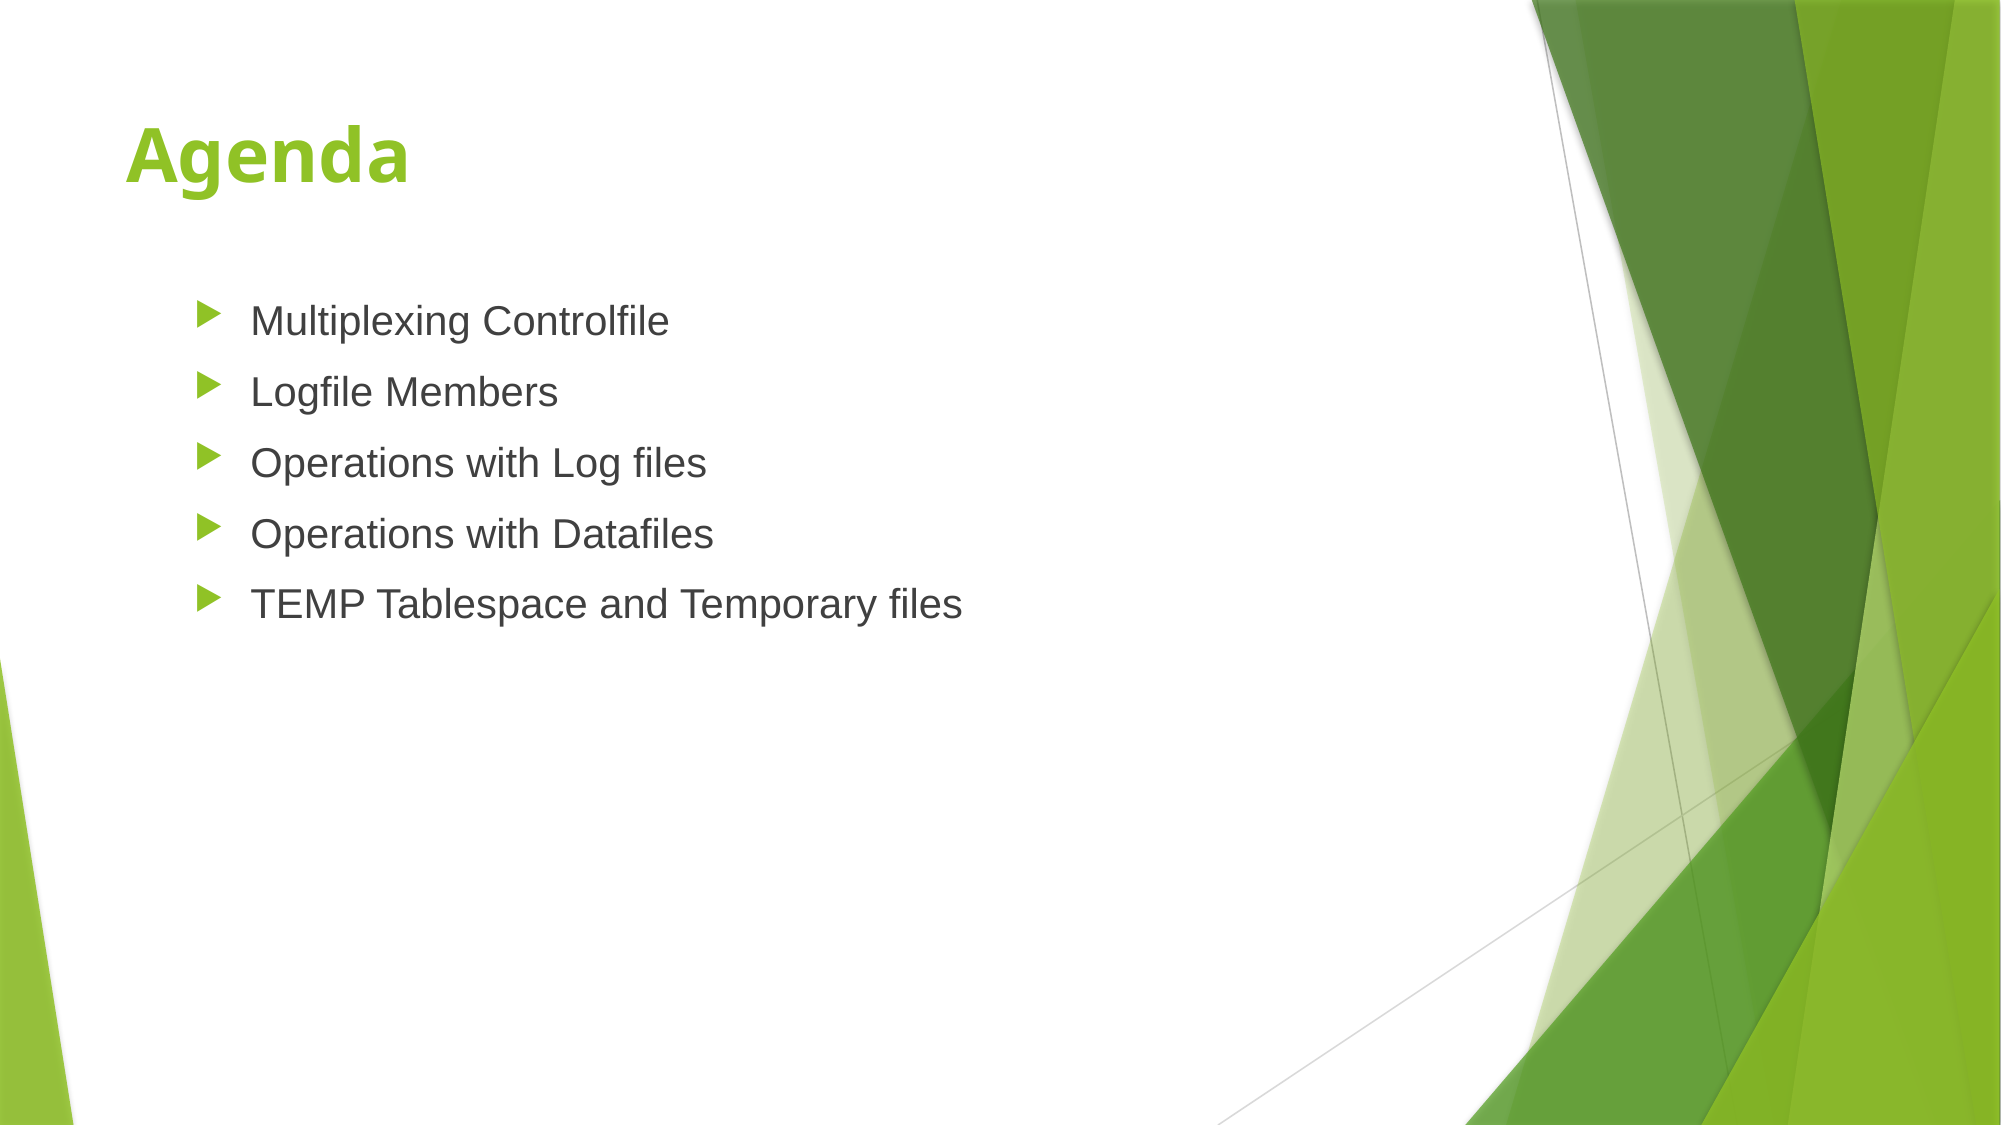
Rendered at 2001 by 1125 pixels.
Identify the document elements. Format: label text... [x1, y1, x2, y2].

list Multiplexing Controlfile Logfile Members Operations with Log files Operations with Datafiles TEMP Tablespace and Temporary files [179, 286, 1590, 945]
title Agenda [111, 99, 1522, 317]
